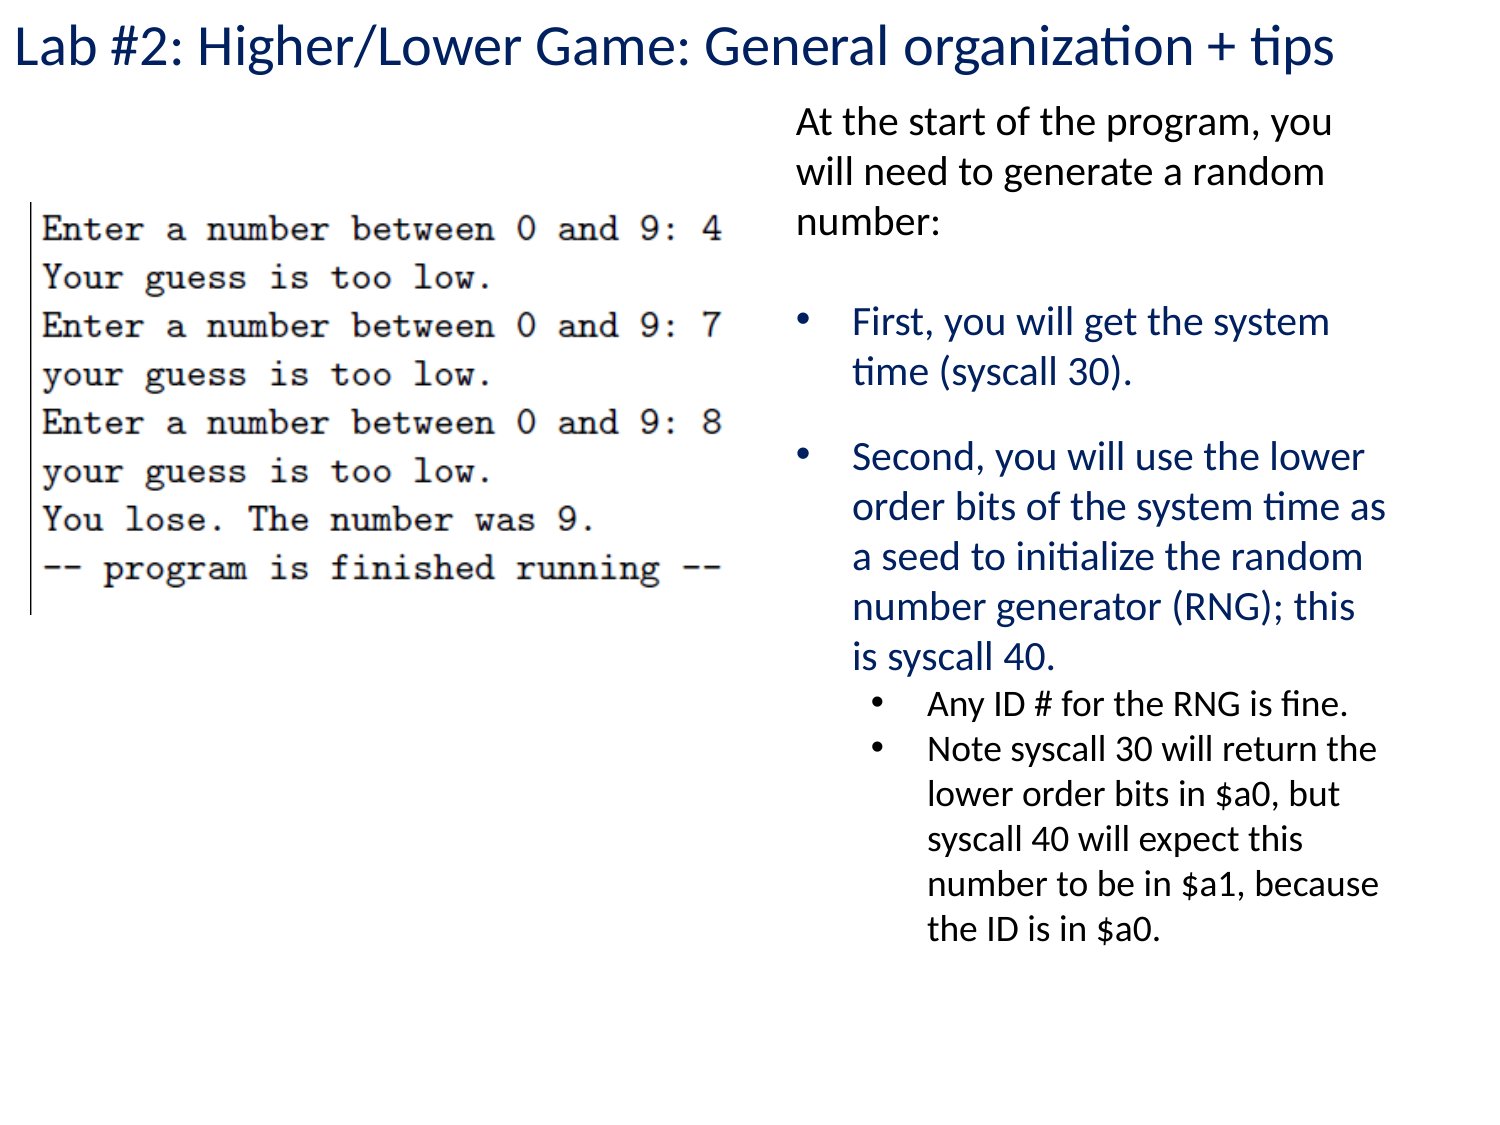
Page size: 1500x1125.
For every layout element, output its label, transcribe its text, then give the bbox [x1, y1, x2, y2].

picture [29, 202, 750, 615]
text_box Lab #2: Higher/Lower Game: General organization + tips [0, 0, 1402, 85]
text_box At the start of the program, you will need to generate a random number: First, you will get the system time (syscall 30). Second, you will use the lower order bits of the system time as a seed to initialize the random number generator (RNG); this is syscall 40. Any ID # for the RNG is fine. Note syscall 30 will return the lower order bits in $a0, but syscall 40 will expect this number to be in $a1, because the ID is in $a0. [781, 86, 1402, 1125]
